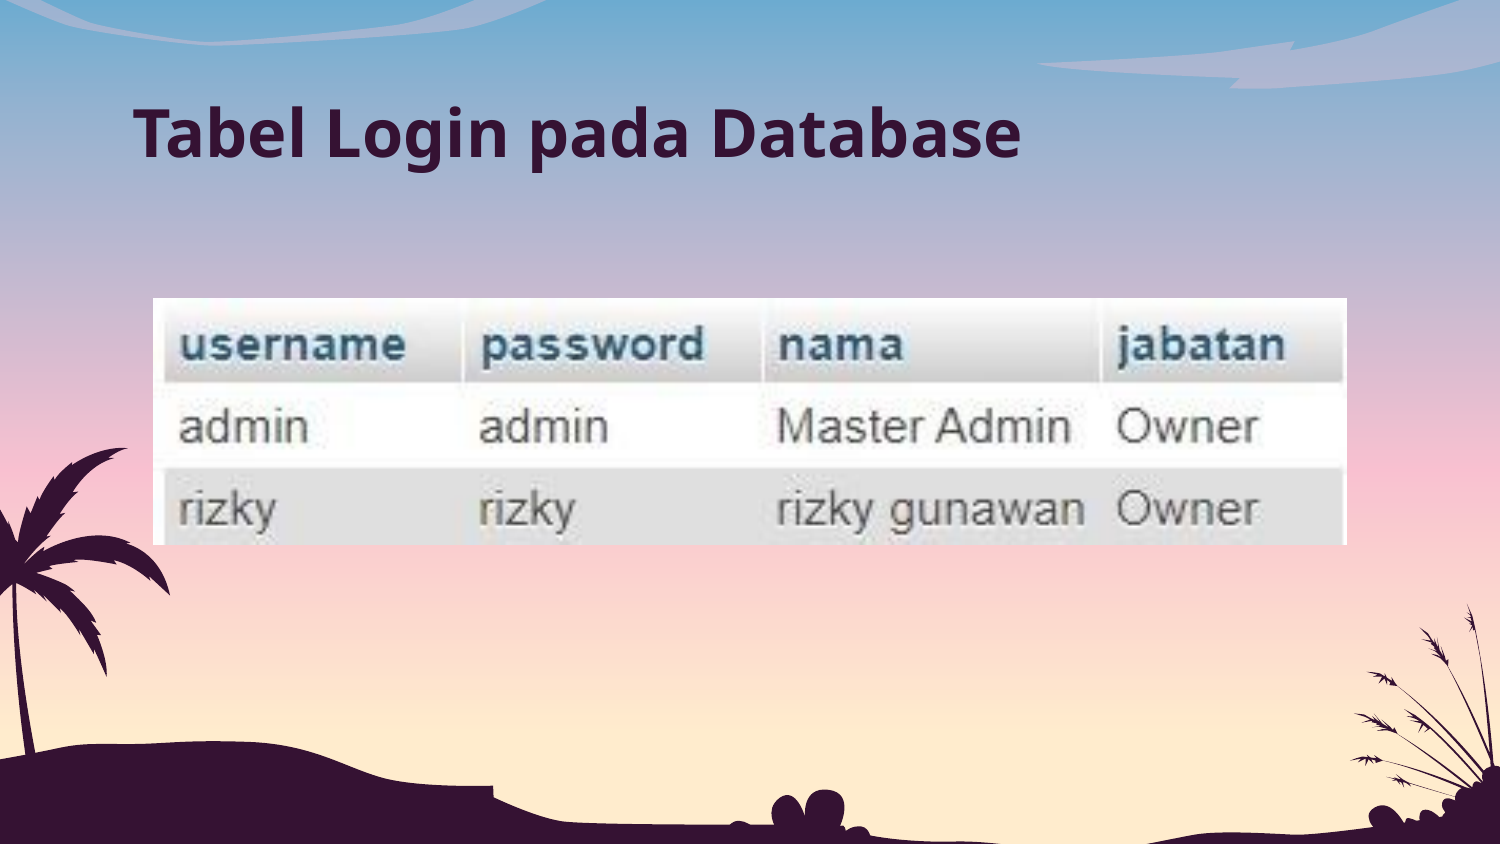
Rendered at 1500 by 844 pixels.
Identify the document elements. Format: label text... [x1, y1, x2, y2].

picture [153, 298, 1347, 546]
title Tabel Login pada Database [116, 76, 1383, 180]
